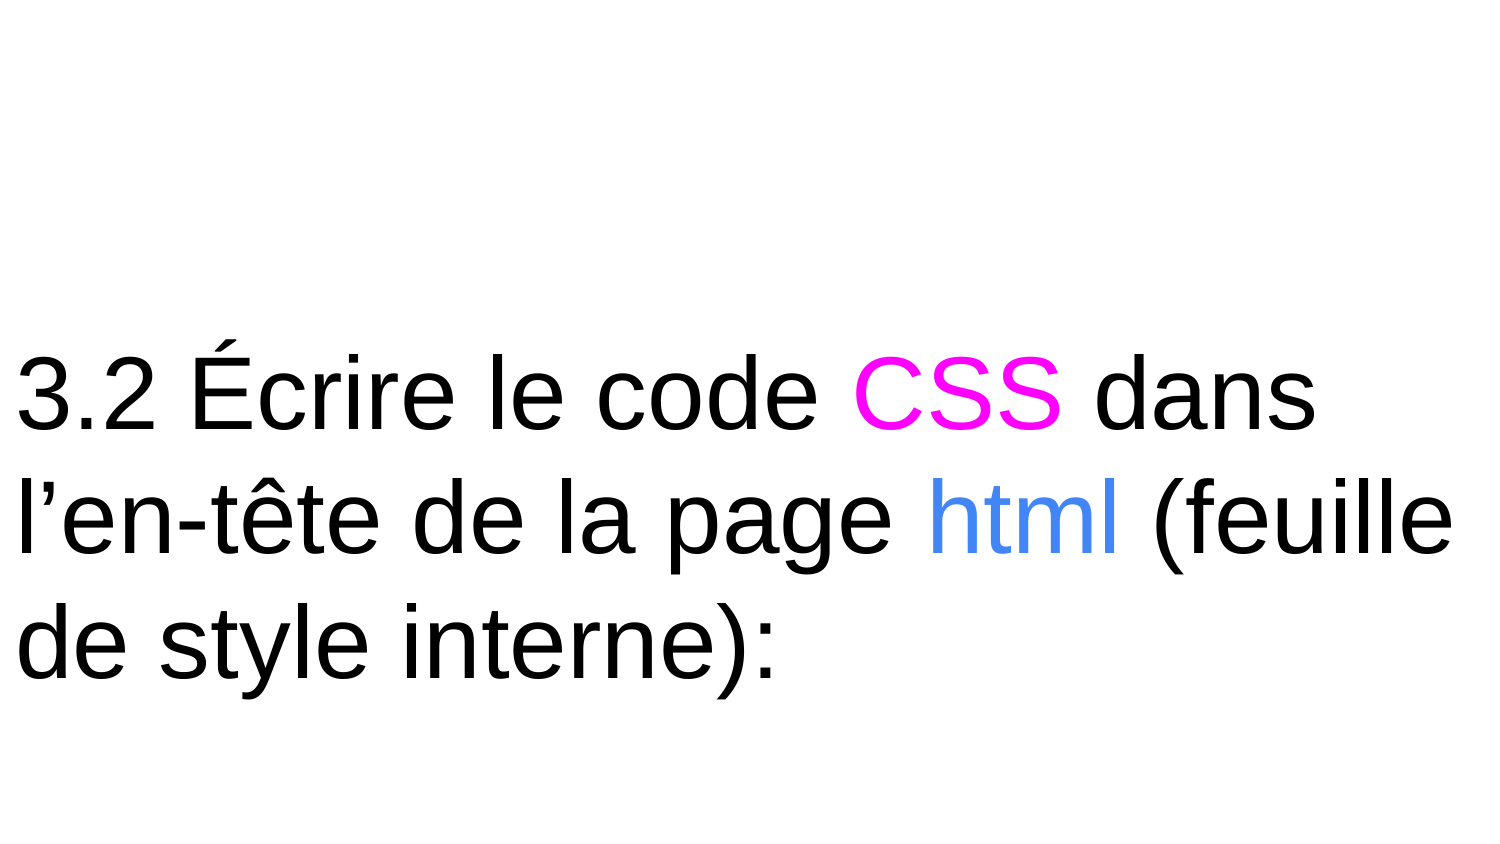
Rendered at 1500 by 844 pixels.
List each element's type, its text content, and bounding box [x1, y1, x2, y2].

title 3.2 Écrire le code CSS dans l’en-tête de la page html (feuille de style interne): [0, 0, 1500, 844]
